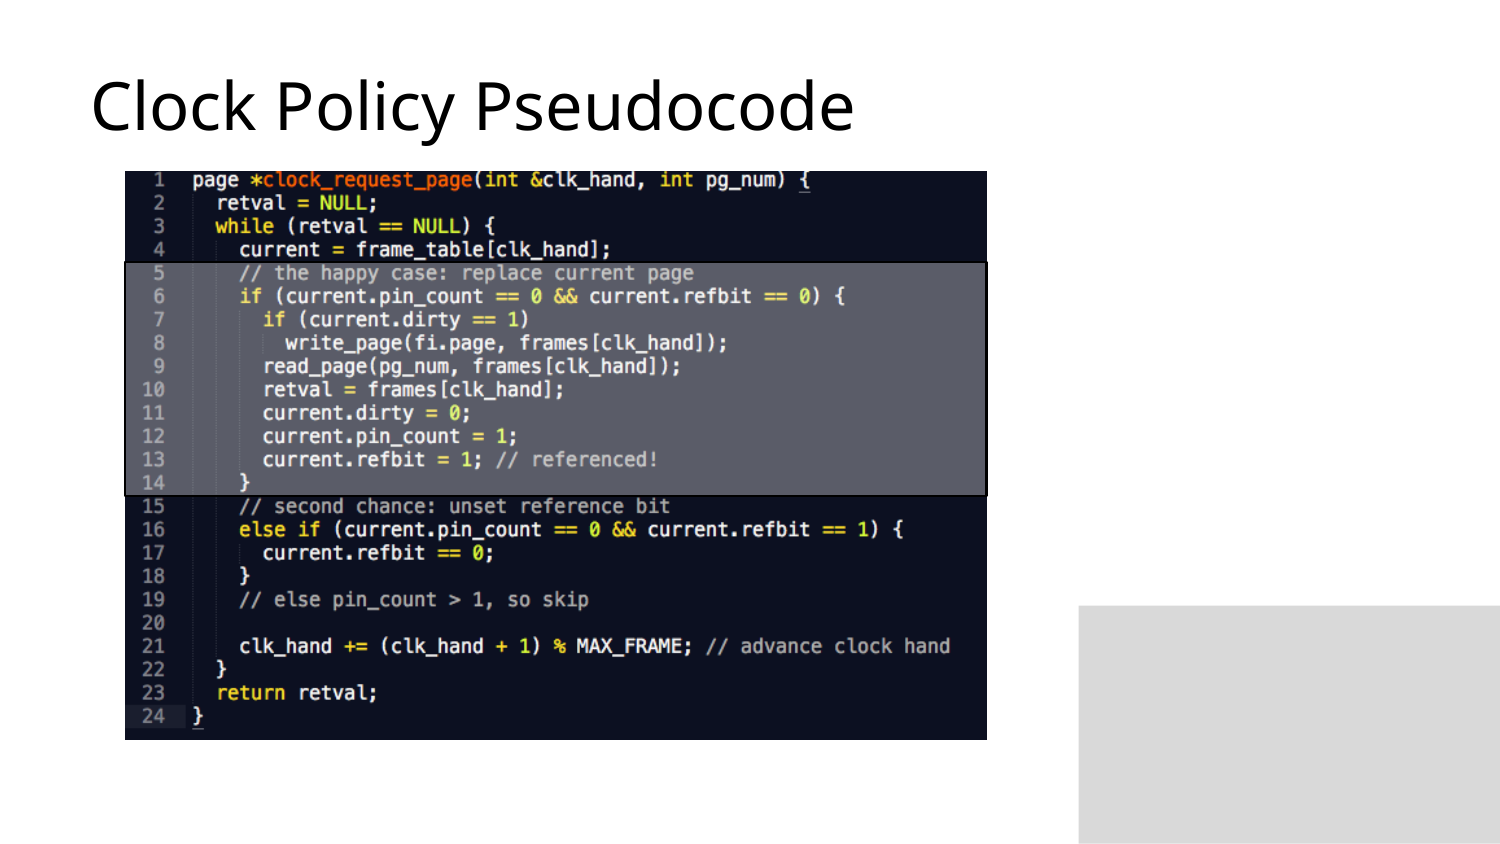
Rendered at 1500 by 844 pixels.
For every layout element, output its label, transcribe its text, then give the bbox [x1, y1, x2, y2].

title Clock Policy Pseudocode [75, 33, 1425, 175]
picture [124, 170, 987, 741]
